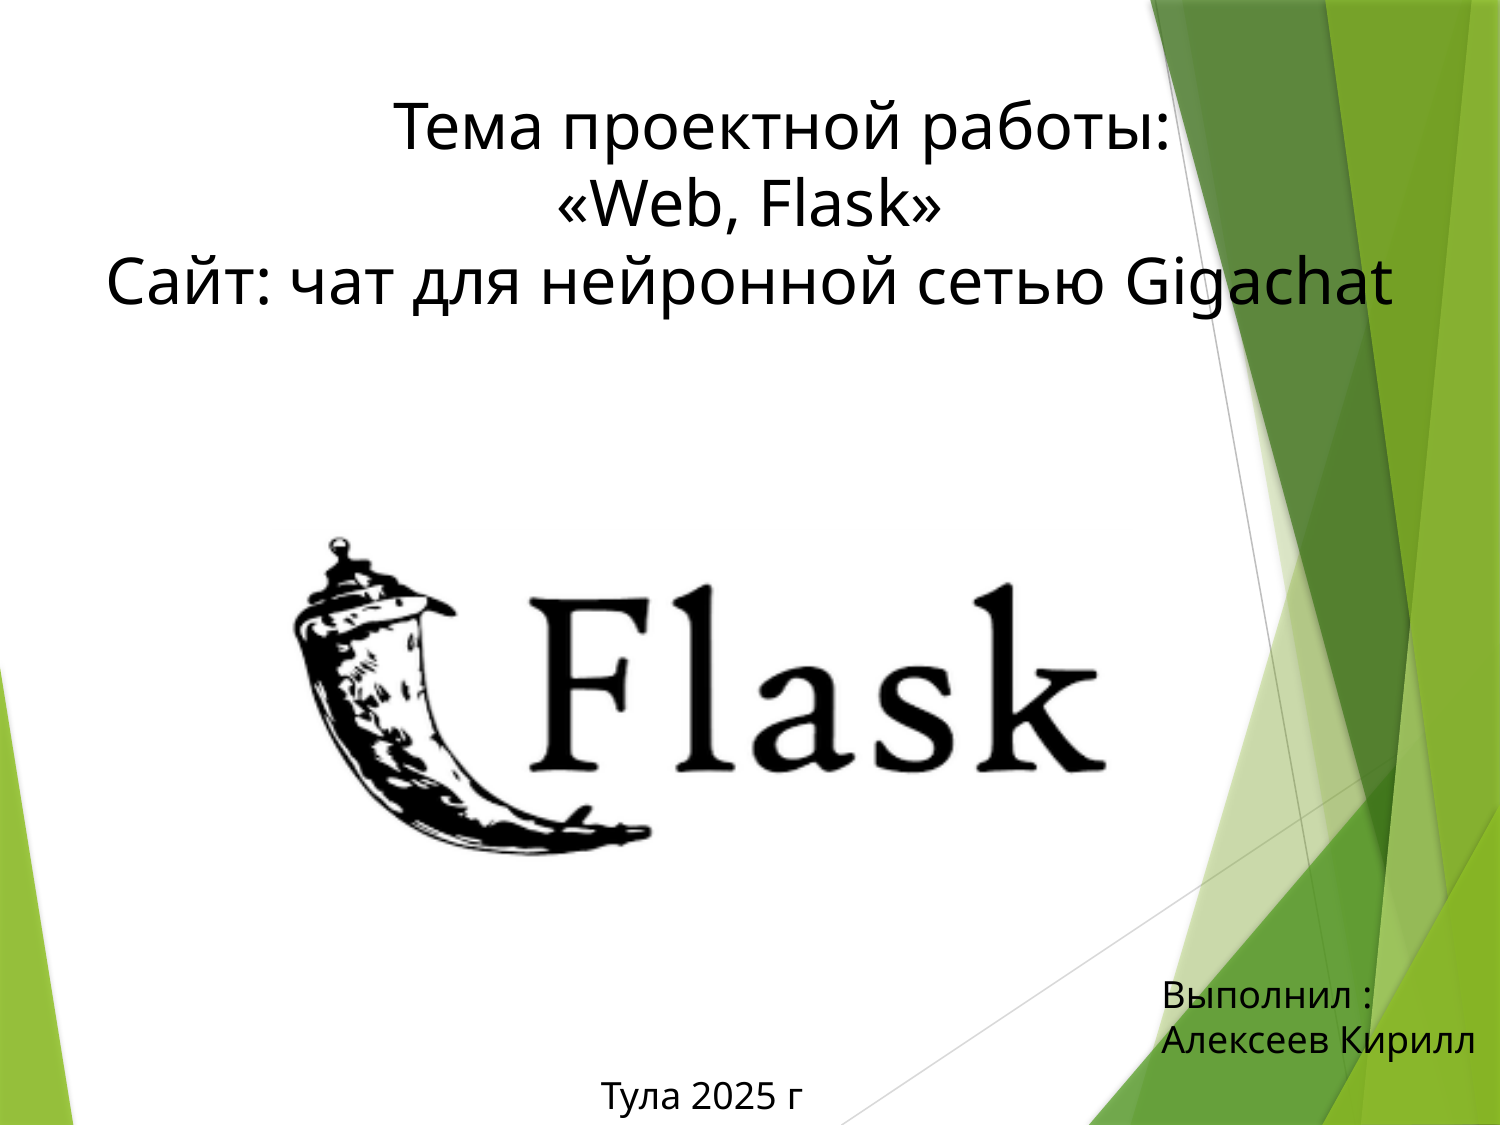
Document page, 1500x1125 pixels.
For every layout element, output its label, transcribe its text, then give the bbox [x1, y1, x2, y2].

title Тема проектной работы: «Web, Flask» Сайт: чат для нейронной сетью Gigachat [0, 0, 1500, 329]
text_box Тула 2025 г [586, 1064, 818, 1125]
picture [271, 528, 1133, 864]
text_box Выполнил : Алексеев Кирилл [1146, 964, 1500, 1125]
